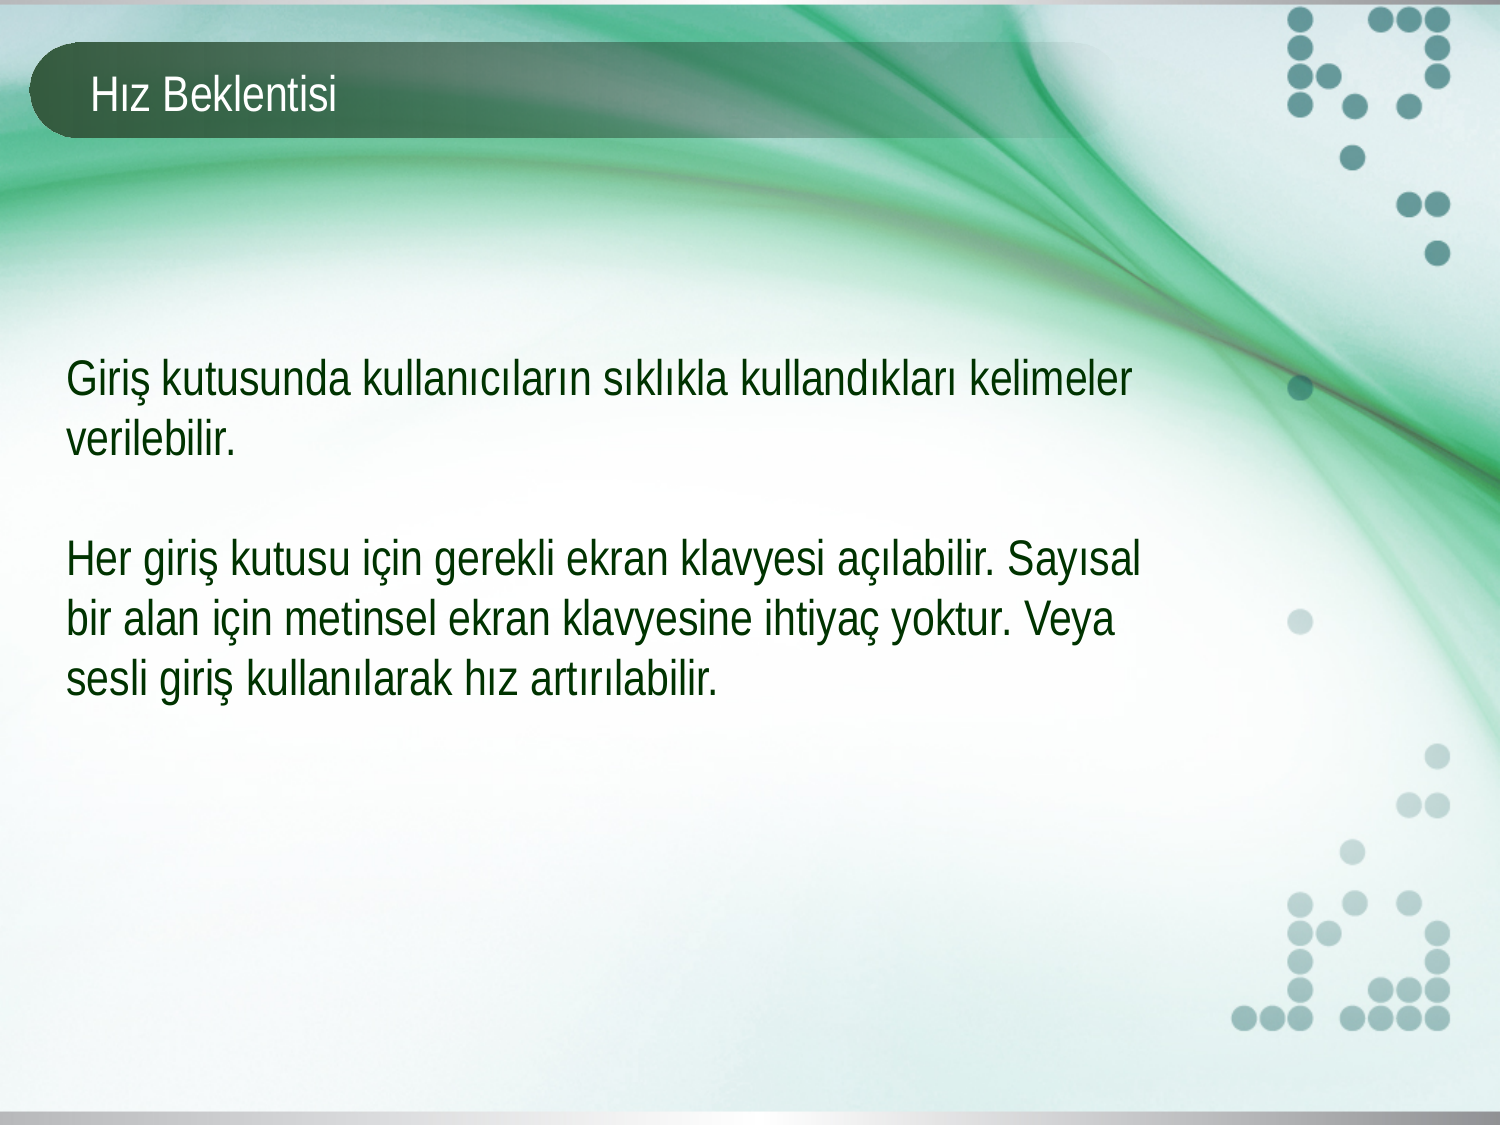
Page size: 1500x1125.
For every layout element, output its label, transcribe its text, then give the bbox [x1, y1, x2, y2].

text_box Giriş kutusunda kullanıcıların sıklıkla kullandıkları kelimeler verilebilir. Her giriş kutusu için gerekli ekran klavyesi açılabilir. Sayısal bir alan için metinsel ekran klavyesine ihtiyaç yoktur. Veya sesli giriş kullanılarak hız artırılabilir. [51, 338, 1210, 713]
title Hız Beklentisi [75, 43, 1425, 141]
text_box [29, 42, 1080, 138]
picture [0, 0, 1500, 1125]
